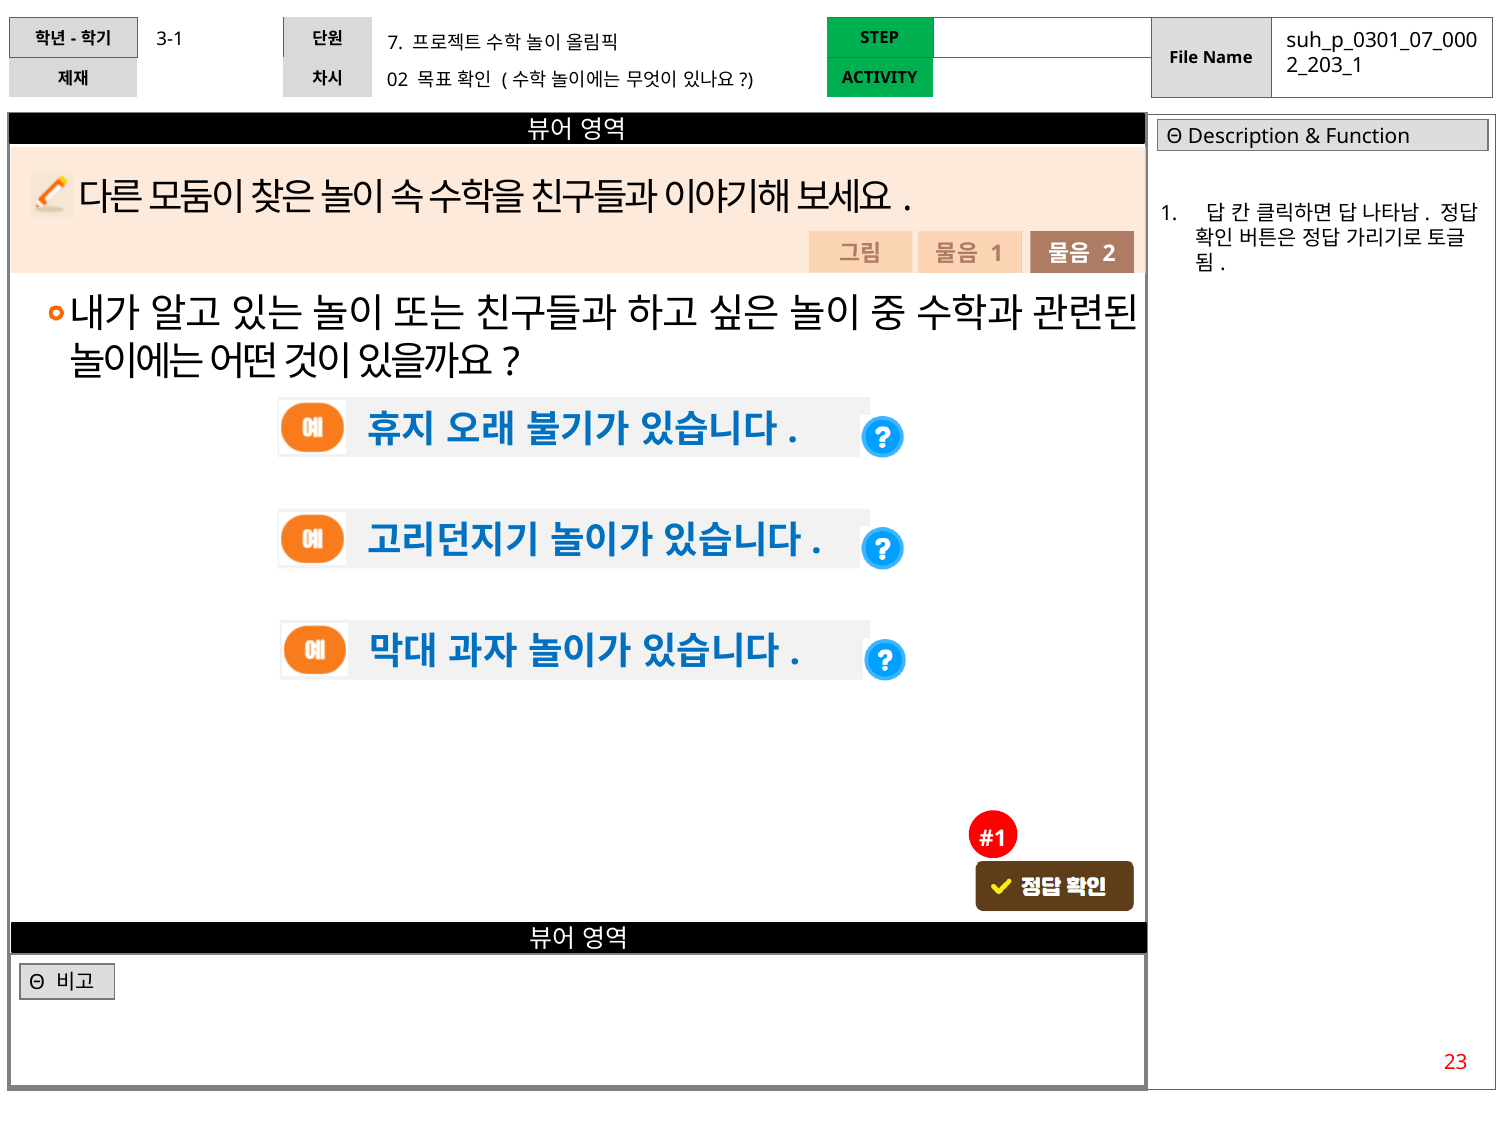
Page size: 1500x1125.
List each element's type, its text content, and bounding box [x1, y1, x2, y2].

picture [863, 638, 906, 681]
picture [279, 400, 346, 454]
picture [31, 172, 73, 217]
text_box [808, 230, 1135, 274]
text_box [9, 145, 1148, 275]
text_box #1 [966, 808, 1020, 856]
text_box suh_p_0301_07_0002_203_1 [1271, 18, 1500, 84]
text_box 내가 알고 있는 놀이 또는 친구들과 하고 싶은 놀이 중 수학과 관련된 놀이에는 어떤 것이 있을까요? [54, 280, 1152, 391]
text_box 02 목표 확인 (수학 놀이에는 무엇이 있나요?) [372, 60, 821, 96]
picture [45, 302, 65, 324]
picture [860, 526, 904, 570]
text_box 고리던지기 놀이가 있습니다. [277, 508, 871, 569]
text_box 7. 프로젝트 수학 놀이 올림픽 [372, 23, 828, 48]
text_box 막대 과자 놀이가 있습니다. [279, 619, 871, 680]
table_header Θ Description & Function [1158, 120, 1487, 150]
text_box 휴지 오래 불기가 있습니다. [277, 397, 871, 457]
text_box 다른 모둠이 찾은 놀이 속 수학을 친구들과 이야기해 보세요. [63, 165, 1083, 225]
picture [279, 512, 346, 565]
picture [282, 623, 348, 677]
picture [860, 415, 904, 459]
picture [973, 857, 1137, 912]
text_box 답 칸 클릭하면 답 나타남. 정답 확인 버튼은 정답 가리기로 토글 됨. [1145, 160, 1500, 345]
text_box 3-1 [141, 18, 284, 55]
